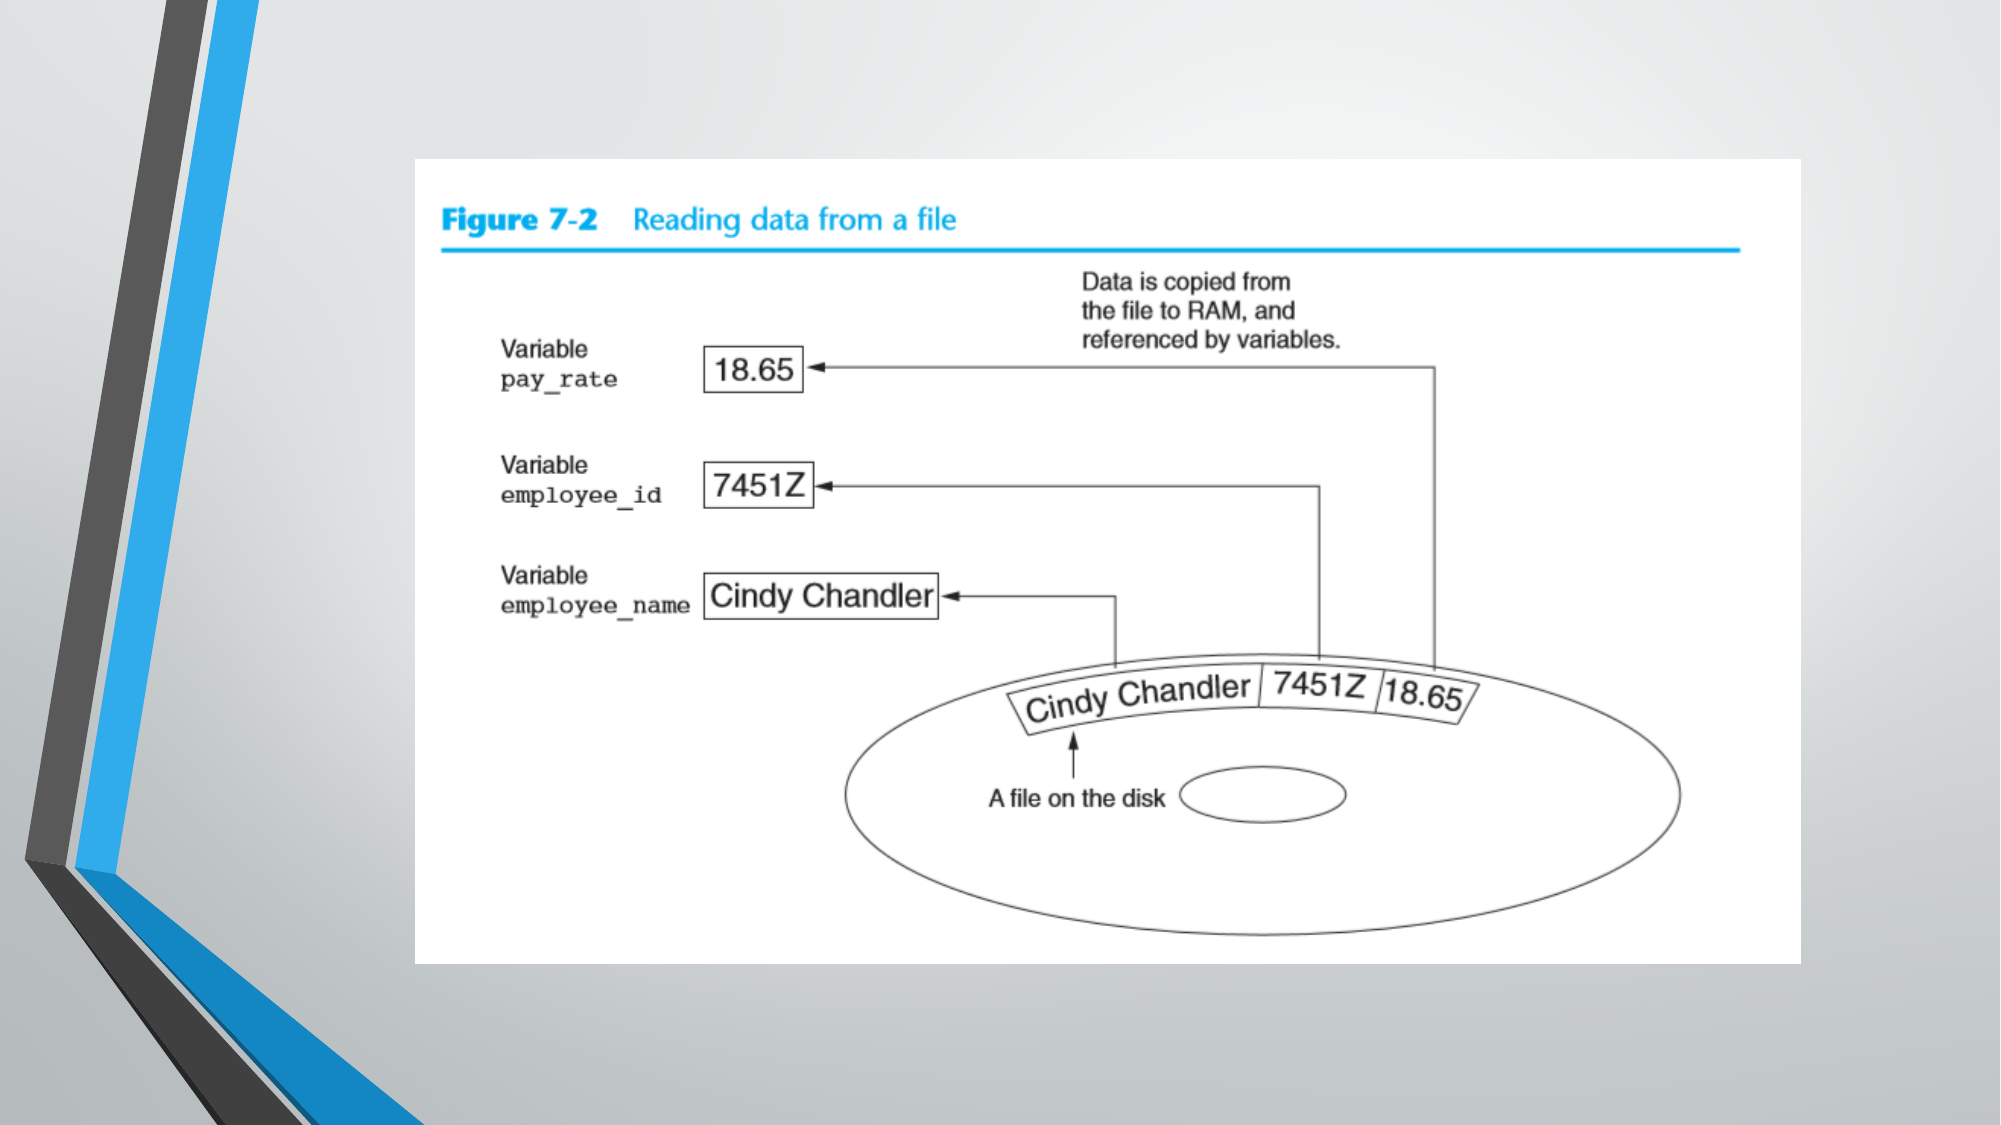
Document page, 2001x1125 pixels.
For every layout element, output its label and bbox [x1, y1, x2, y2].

list [414, 159, 1801, 964]
